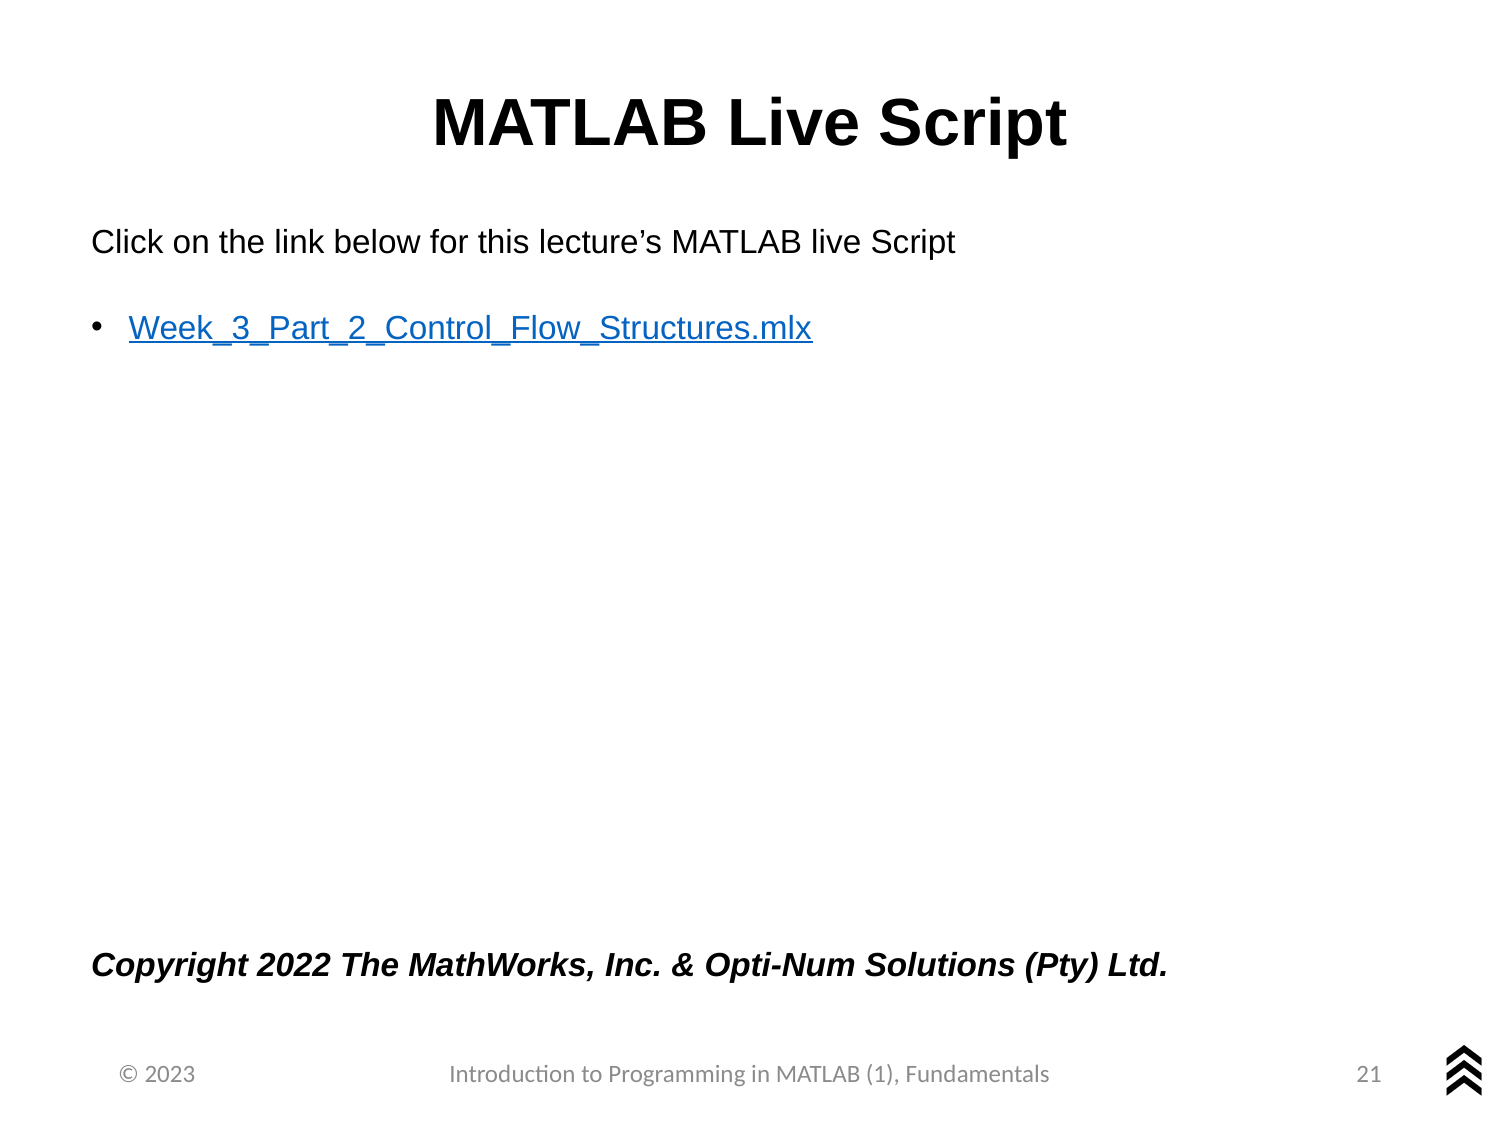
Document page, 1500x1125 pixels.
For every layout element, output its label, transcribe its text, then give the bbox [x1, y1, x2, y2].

list Click on the link below for this lecture’s MATLAB live Script Week_3_Part_2_Control_Flow_Structures.mlx Copyright 2022 The MathWorks, Inc. & Opti-Num Solutions (Pty) Ltd. [76, 209, 1427, 1048]
footer Introduction to Programming in MATLAB (1), Fundamentals [279, 1042, 1059, 1103]
title MATLAB Live Script [103, 59, 1397, 188]
slide_number 21 [1059, 1042, 1397, 1103]
slide_number © 2023 [103, 1042, 279, 1103]
picture [1434, 1040, 1494, 1100]
